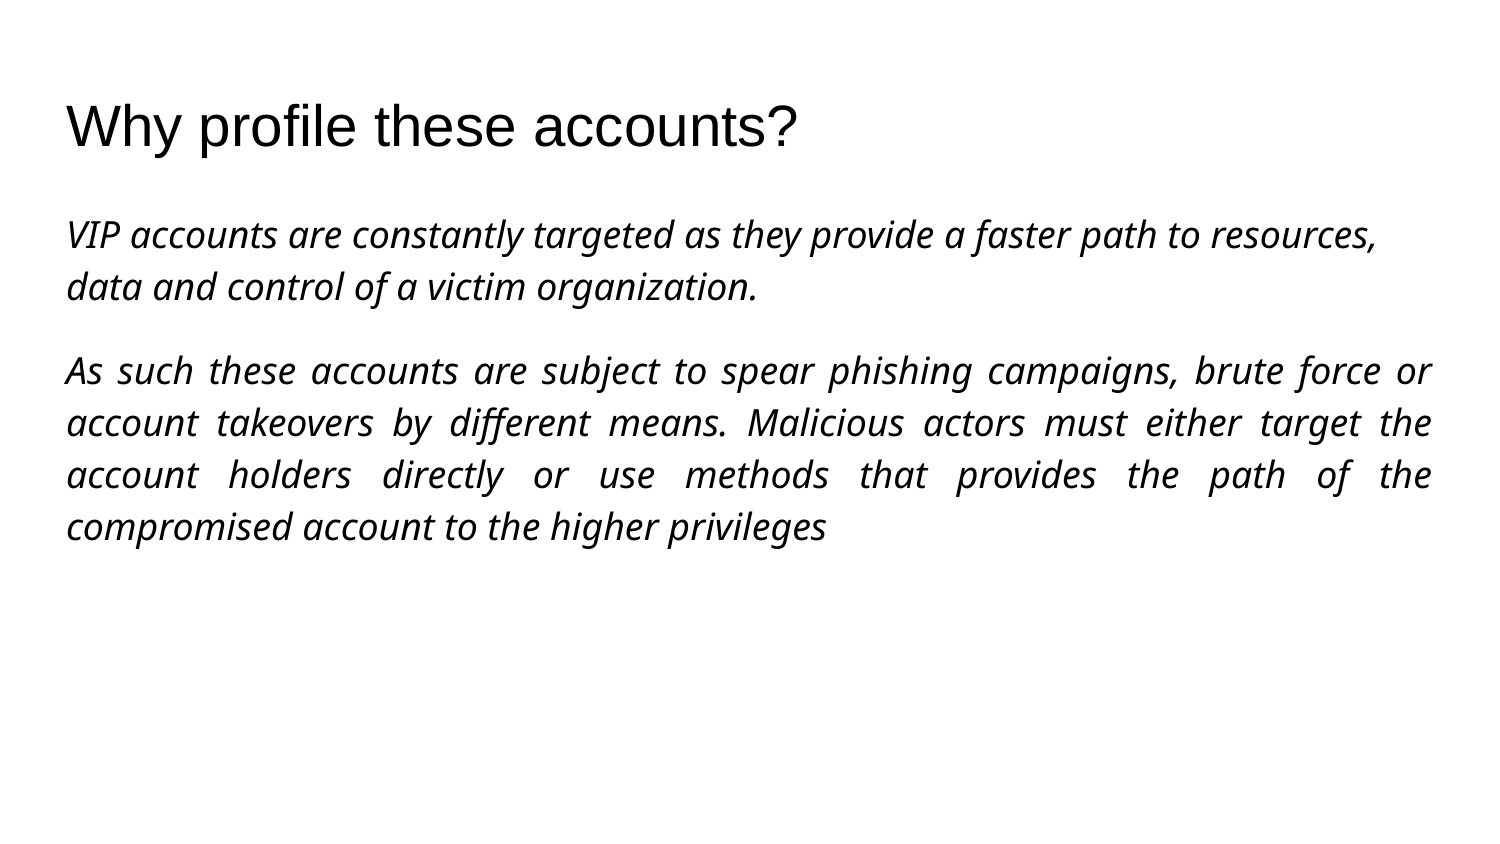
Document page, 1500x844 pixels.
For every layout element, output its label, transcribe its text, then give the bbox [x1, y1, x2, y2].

title Why profile these accounts? [51, 72, 1449, 167]
list VIP accounts are constantly targeted as they provide a faster path to resources, data and control of a victim organization. As such these accounts are subject to spear phishing campaigns, brute force or account takeovers by different means. Malicious actors must either target the account holders directly or use methods that provides the path of the compromised account to the higher privileges [51, 189, 1449, 750]
